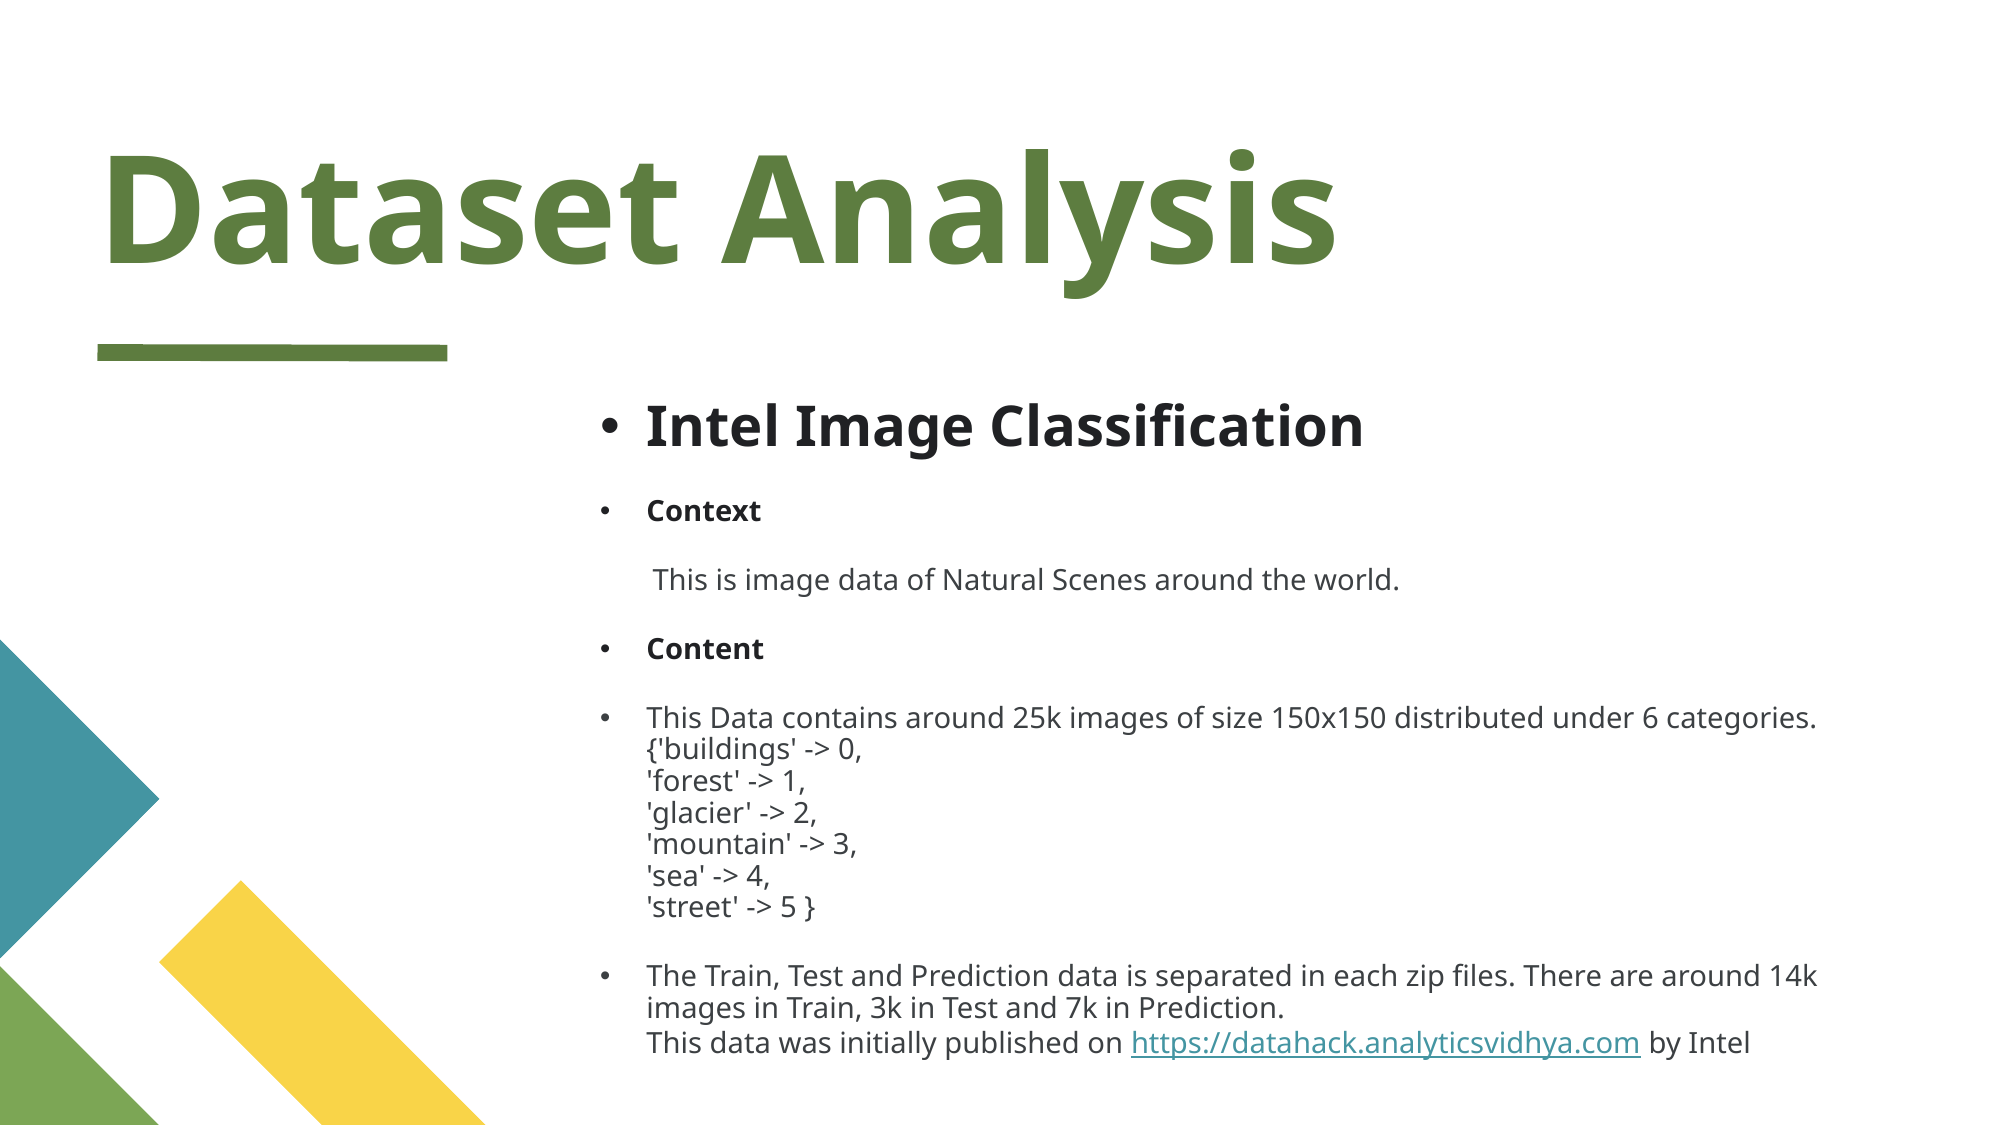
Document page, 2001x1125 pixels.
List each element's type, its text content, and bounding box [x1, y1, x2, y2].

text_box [0, 639, 486, 1125]
list Intel Image Classification Context This is image data of Natural Scenes around the world. Content This Data contains around 25k images of size 150x150 distributed under 6 categories. {'buildings' -> 0, 'forest' -> 1, 'glacier' -> 2, 'mountain' -> 3, 'sea' -> 4, 'street' -> 5 } The Train, Test and Prediction data is separated in each zip files. There are around 14k images in Train, 3k in Test and 7k in Prediction. This data was initially published on https://datahack.analyticsvidhya.com by Intel [600, 360, 1882, 1083]
title Dataset Analysis [97, 16, 1882, 293]
